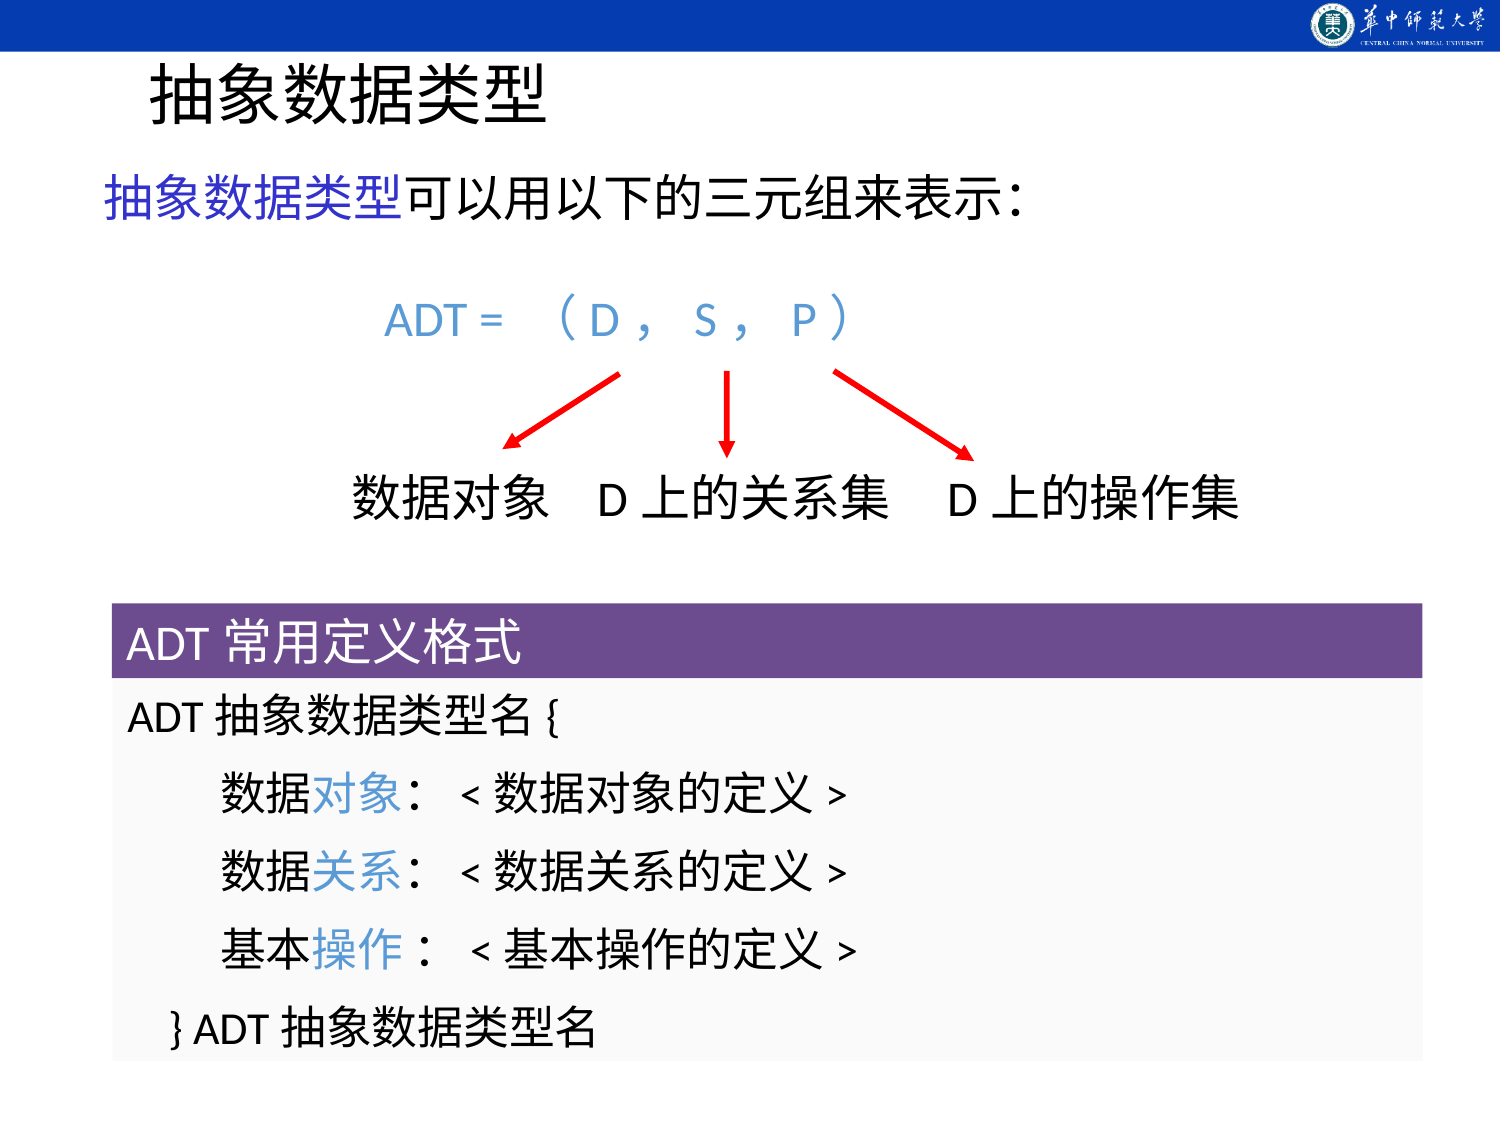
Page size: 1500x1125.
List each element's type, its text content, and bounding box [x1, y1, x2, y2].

text_box 抽象数据类型可以用以下的三元组来表示： ADT = （D，S，P） 数据对象 D上的关系集 D上的操作集 [88, 158, 1464, 534]
text_box [833, 370, 975, 462]
text_box 抽象数据类型 [133, 46, 663, 140]
text_box [720, 370, 734, 459]
text_box [502, 373, 620, 450]
picture [1310, 2, 1486, 48]
text_box ADT抽象数据类型名{ 数据对象：<数据对象的定义> 数据关系：<数据关系的定义> 基本操作 ：<基本操作的定义> } ADT抽象数据类型名 [112, 679, 1423, 1061]
text_box ADT常用定义格式 [111, 603, 1423, 679]
